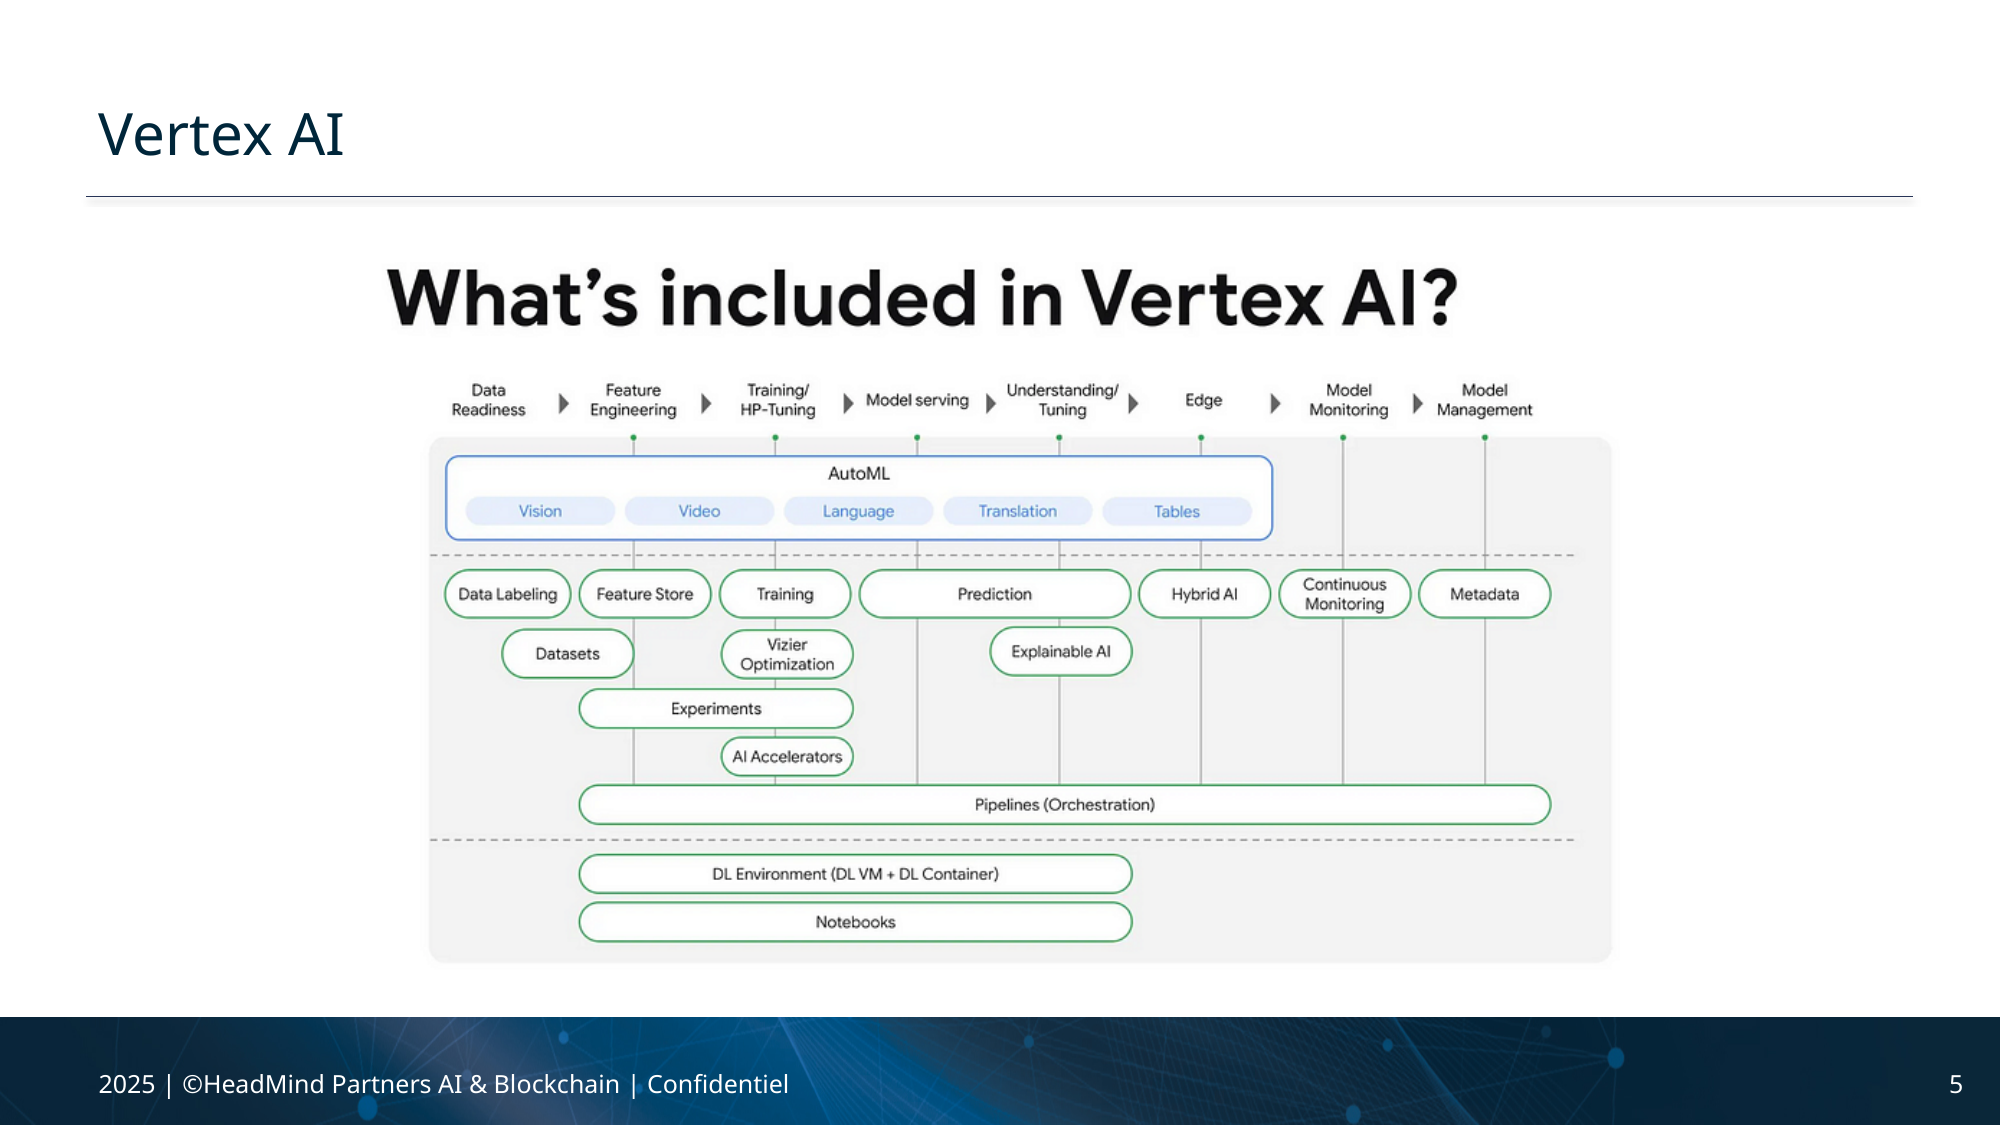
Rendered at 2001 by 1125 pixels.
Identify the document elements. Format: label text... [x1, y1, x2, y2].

picture [364, 233, 1634, 981]
picture [0, 1017, 2000, 1125]
slide_number 5 [1845, 1050, 1964, 1111]
title Vertex AI [83, 30, 1914, 173]
footer 2025 | ©HeadMind Partners AI & Blockchain | Confidentiel [83, 1050, 1015, 1111]
